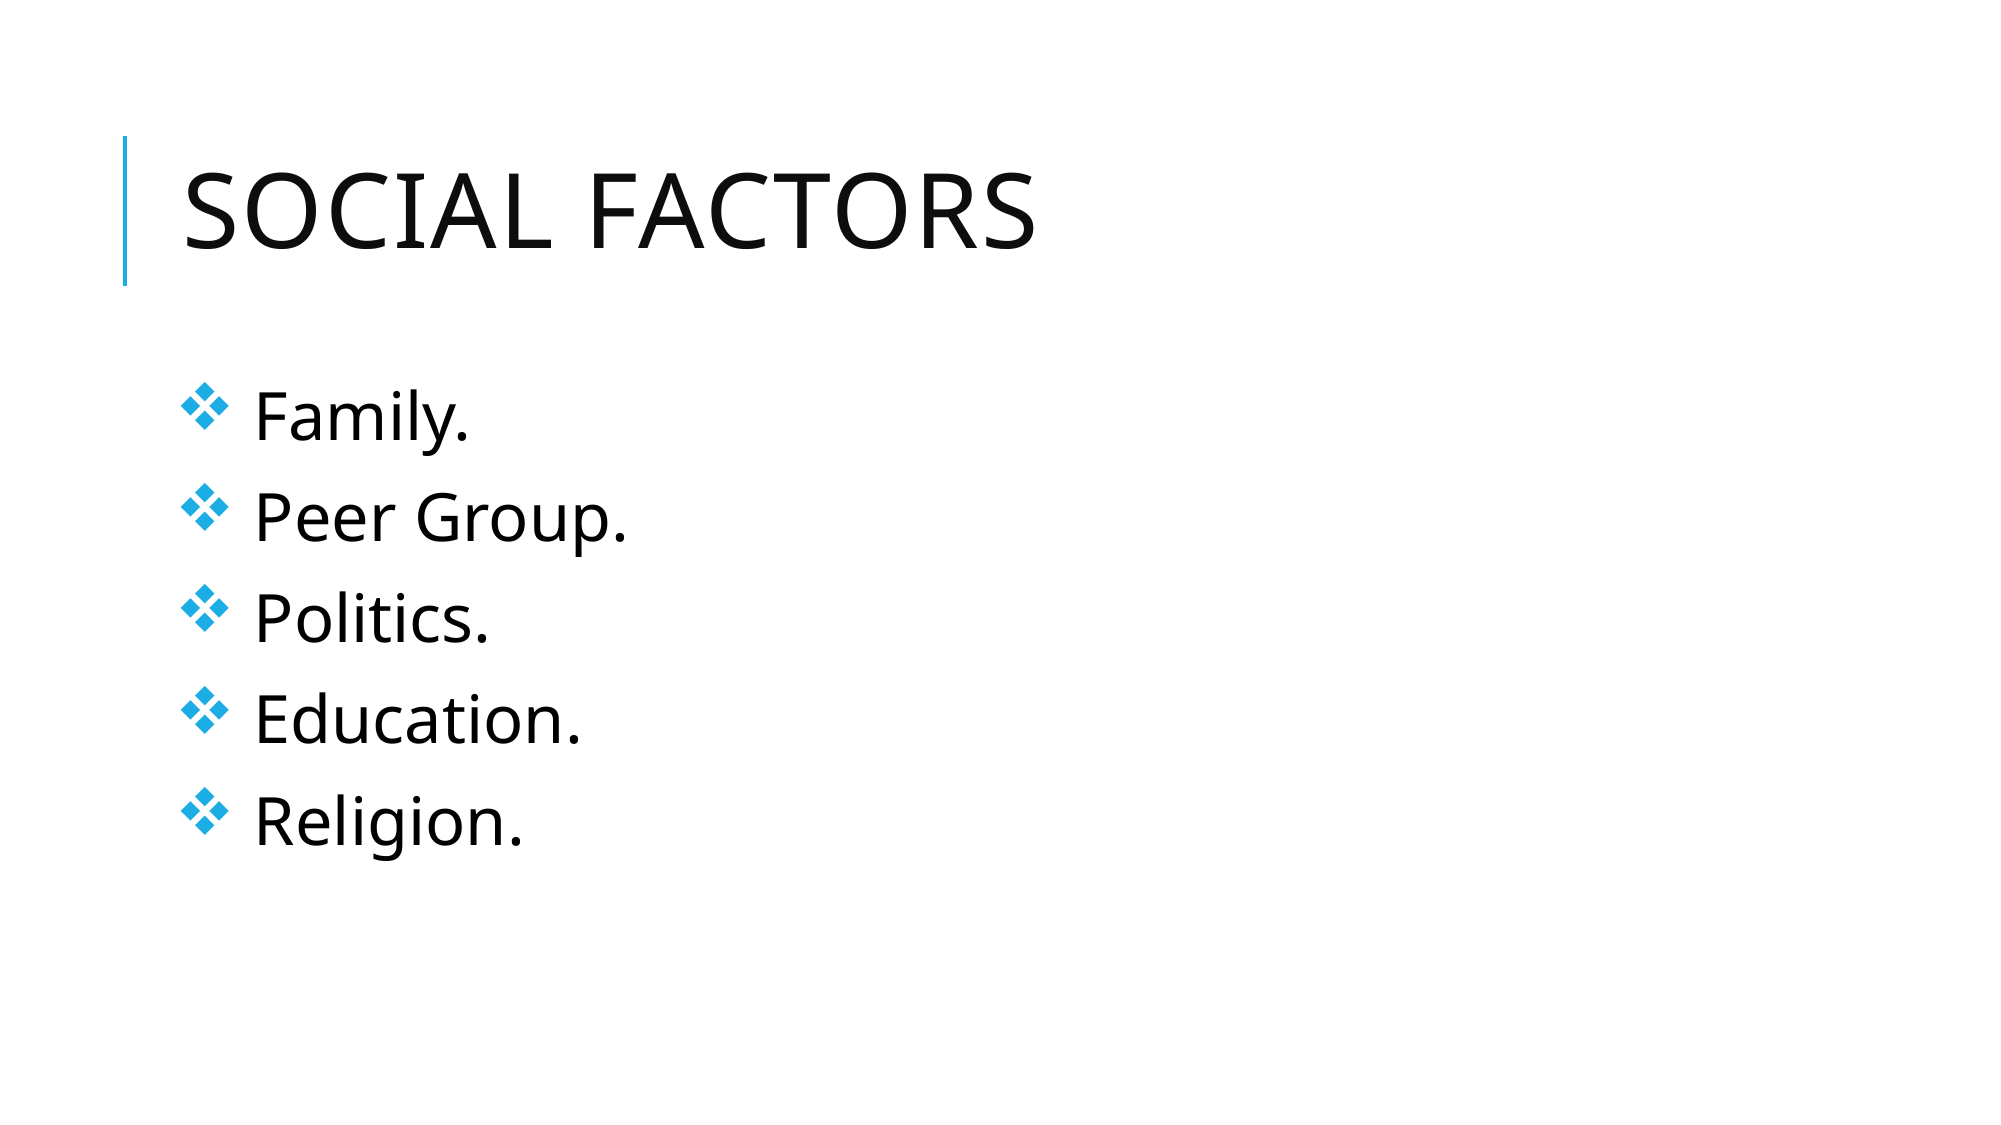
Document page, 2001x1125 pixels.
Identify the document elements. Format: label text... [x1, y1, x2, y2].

title Social Factors [168, 96, 1763, 342]
list Family. Peer Group. Politics. Education. Religion. [168, 375, 1763, 1035]
